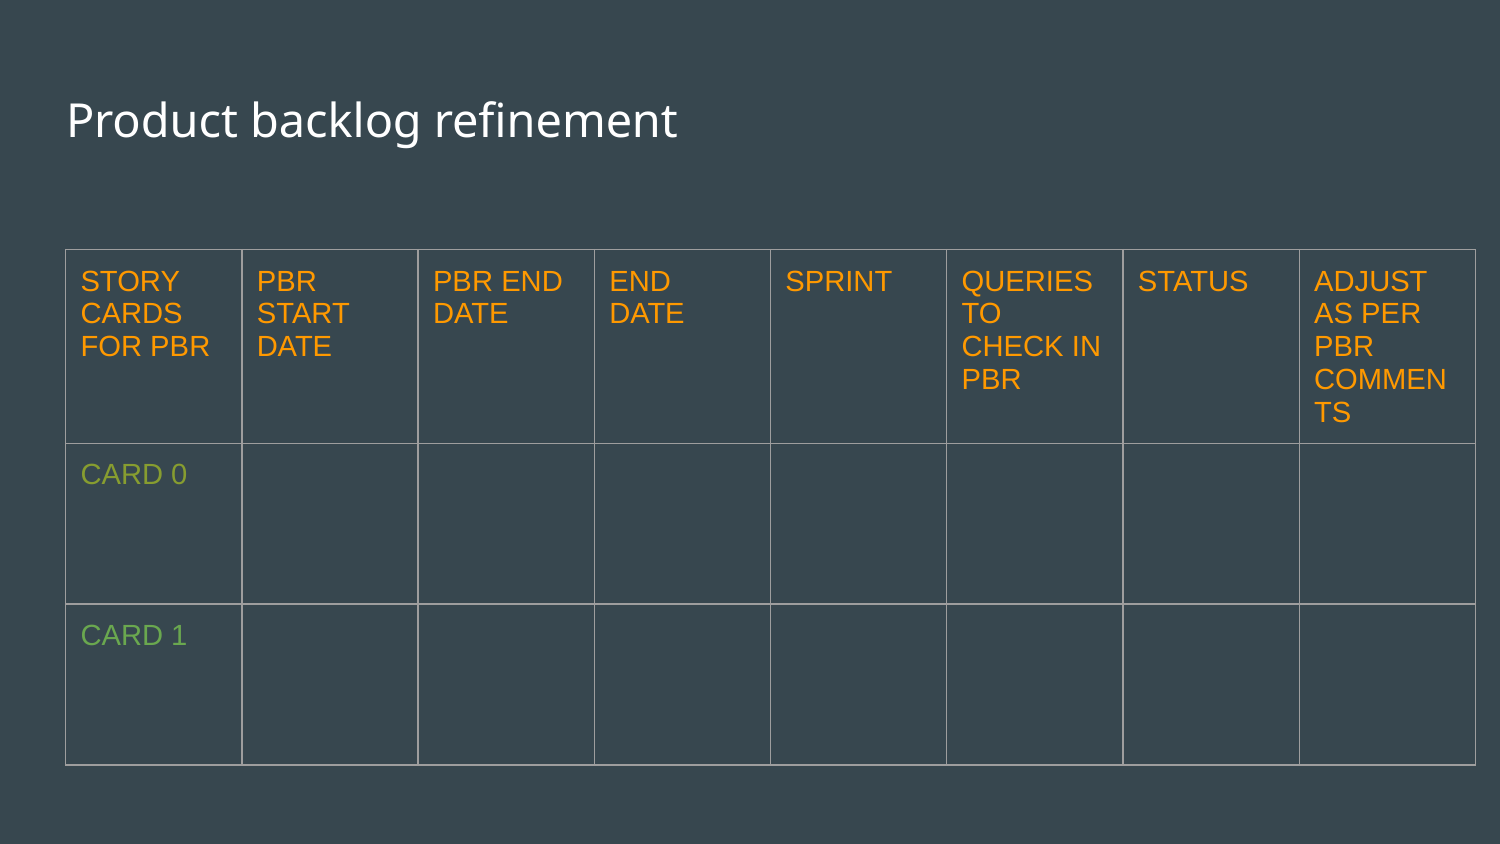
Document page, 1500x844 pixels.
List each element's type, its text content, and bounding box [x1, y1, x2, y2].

table_header STATUS [1124, 250, 1299, 443]
table_cell [1124, 444, 1299, 603]
table_cell [1300, 605, 1475, 764]
title Product backlog refinement [51, 72, 1449, 167]
table_cell [419, 444, 594, 603]
table_cell [947, 605, 1122, 764]
table_cell [595, 605, 770, 764]
table_cell [243, 444, 417, 603]
table_header QUERIES TO CHECK IN PBR [947, 250, 1122, 443]
table_cell [595, 444, 770, 603]
table_header END DATE [595, 250, 770, 443]
table_header ADJUST AS PER PBR COMMENTS [1300, 250, 1475, 443]
table_cell [1300, 444, 1475, 603]
table_cell CARD 0 [66, 444, 241, 603]
table_cell [1124, 605, 1299, 764]
table_header PBR END DATE [419, 250, 594, 443]
table_cell [243, 605, 417, 764]
table_header PBR START DATE [243, 250, 417, 443]
table_cell [419, 605, 594, 764]
table_cell [771, 444, 946, 603]
table_cell CARD 1 [66, 605, 241, 764]
table_header STORY CARDS FOR PBR [66, 250, 241, 443]
table_header SPRINT [771, 250, 946, 443]
table_cell [947, 444, 1122, 603]
table_cell [771, 605, 946, 764]
